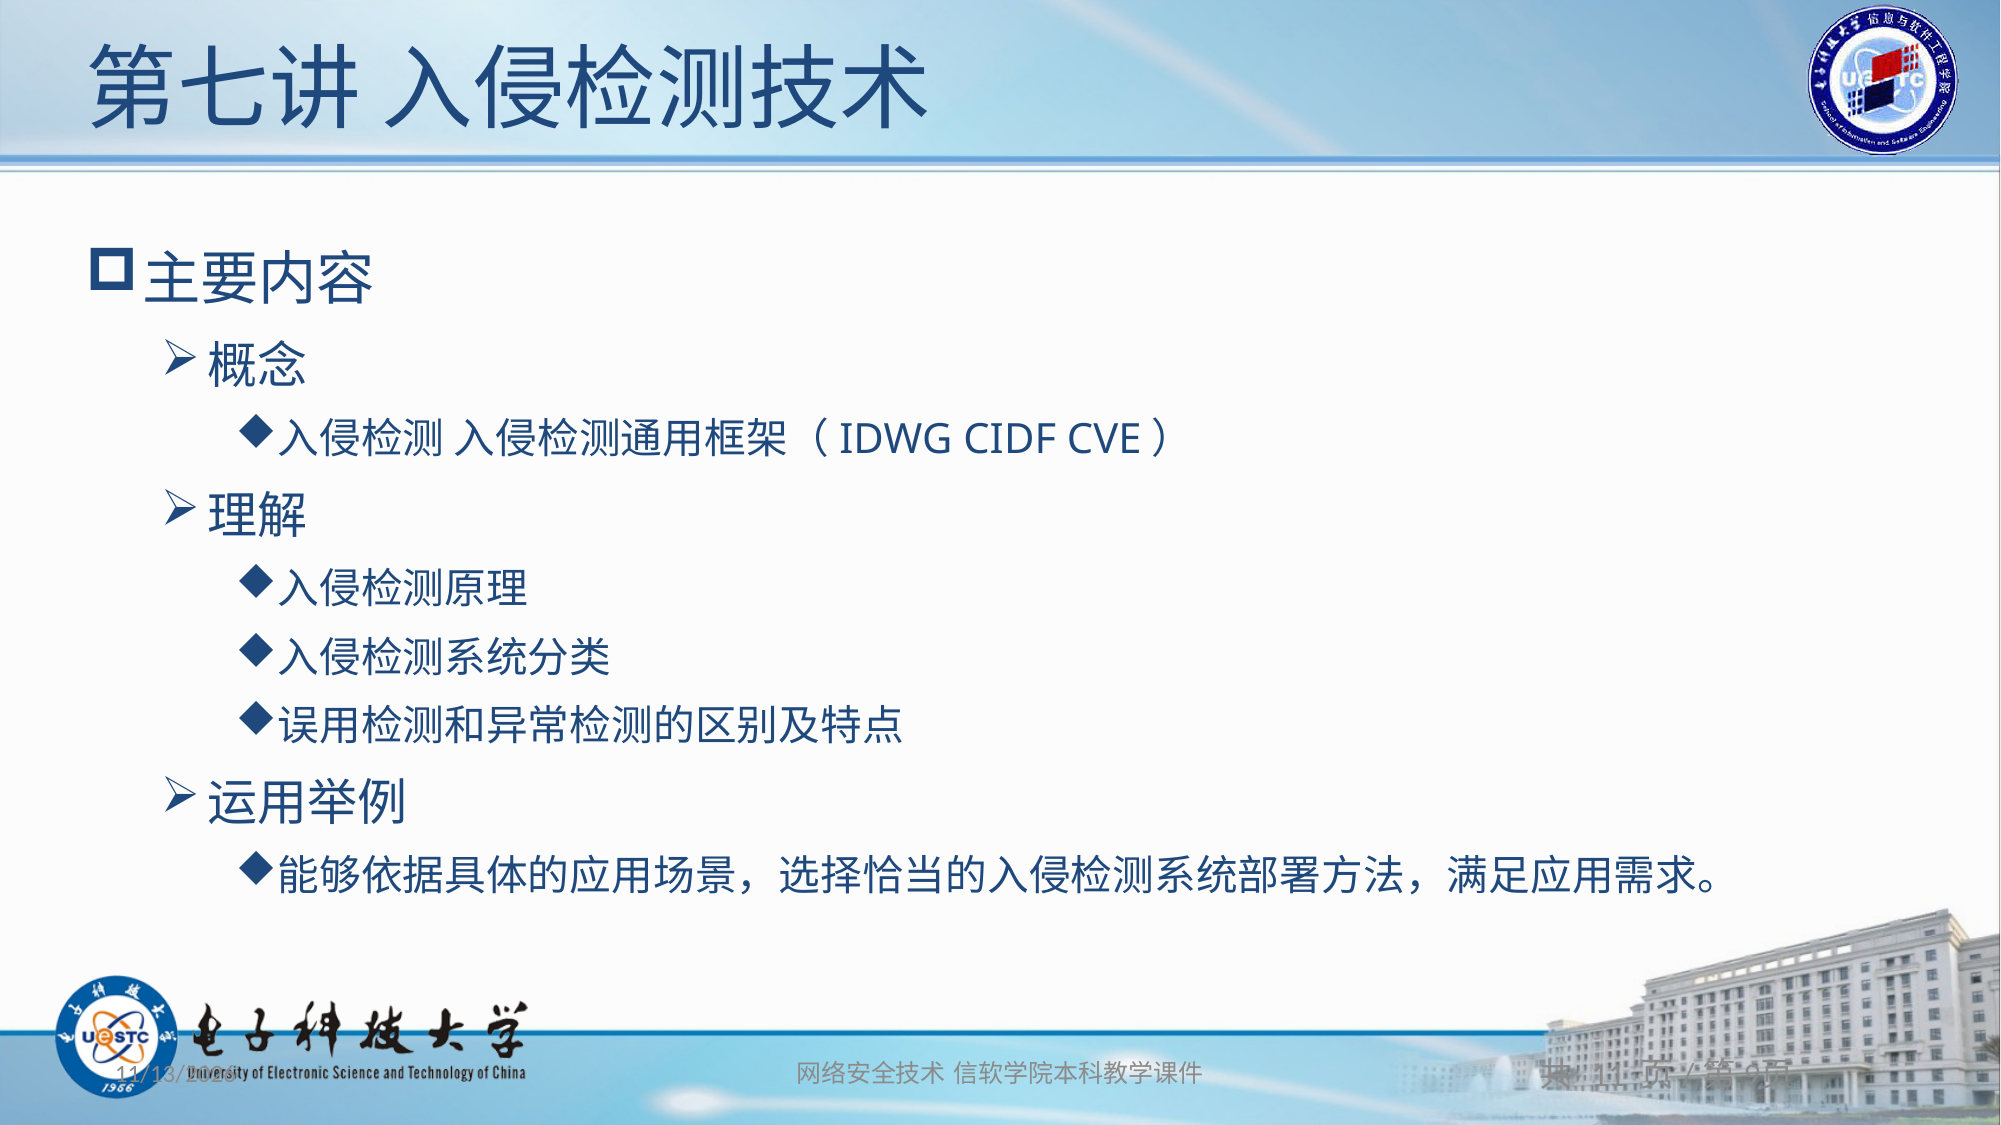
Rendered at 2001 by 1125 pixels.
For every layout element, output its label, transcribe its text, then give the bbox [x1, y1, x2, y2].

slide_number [99, 1042, 567, 1103]
list 主要内容 概念 入侵检测 入侵检测通用框架（IDWG CIDF CVE） 理解 入侵检测原理 入侵检测系统分类 误用检测和异常检测的区别及特点 运用举例 能够依据具体的应用场景，选择恰当的入侵检测系统部署方法，满足应用需求。 [70, 219, 1914, 965]
title 第七讲 入侵检测技术 [70, 12, 1725, 159]
slide_number 共 11 页/第9页 [1433, 1042, 1900, 1103]
picture [0, 0, 2001, 1125]
footer 网络安全技术 信软学院本科教学课件 [683, 1042, 1317, 1103]
